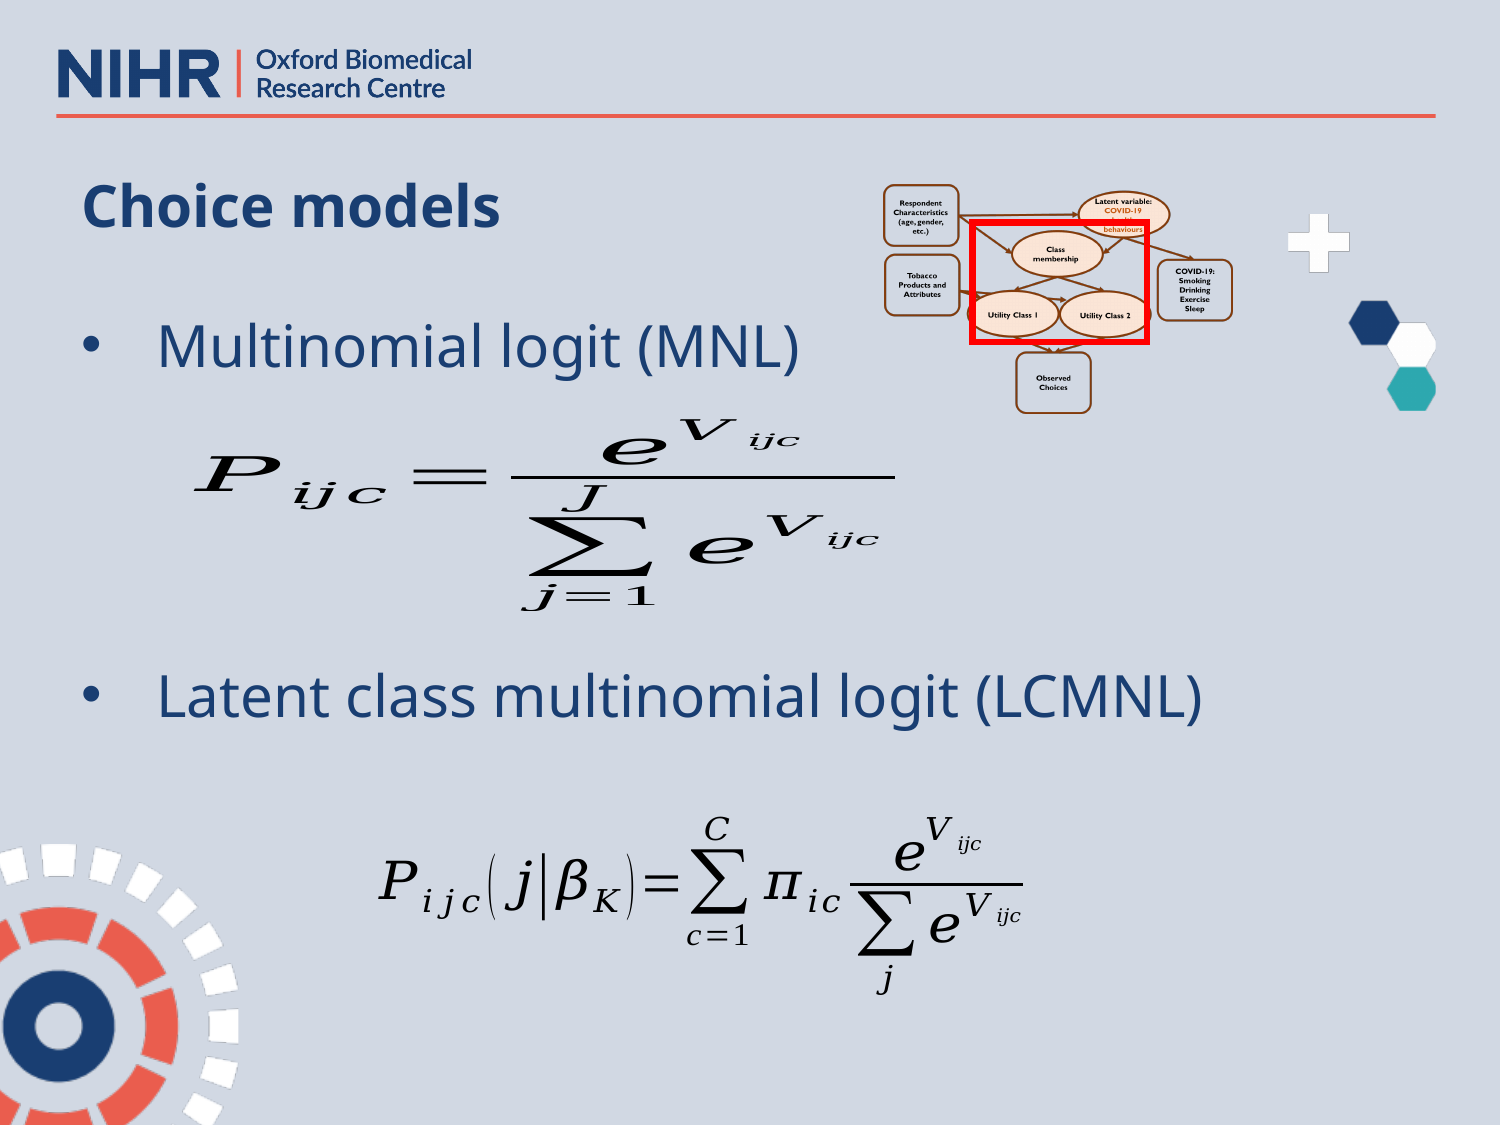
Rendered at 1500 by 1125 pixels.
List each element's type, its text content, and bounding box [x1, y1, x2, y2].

text_box Choice models Multinomial logit (MNL) Latent class multinomial logit (LCMNL) [66, 161, 1357, 897]
picture [29, 14, 503, 133]
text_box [883, 184, 1233, 414]
